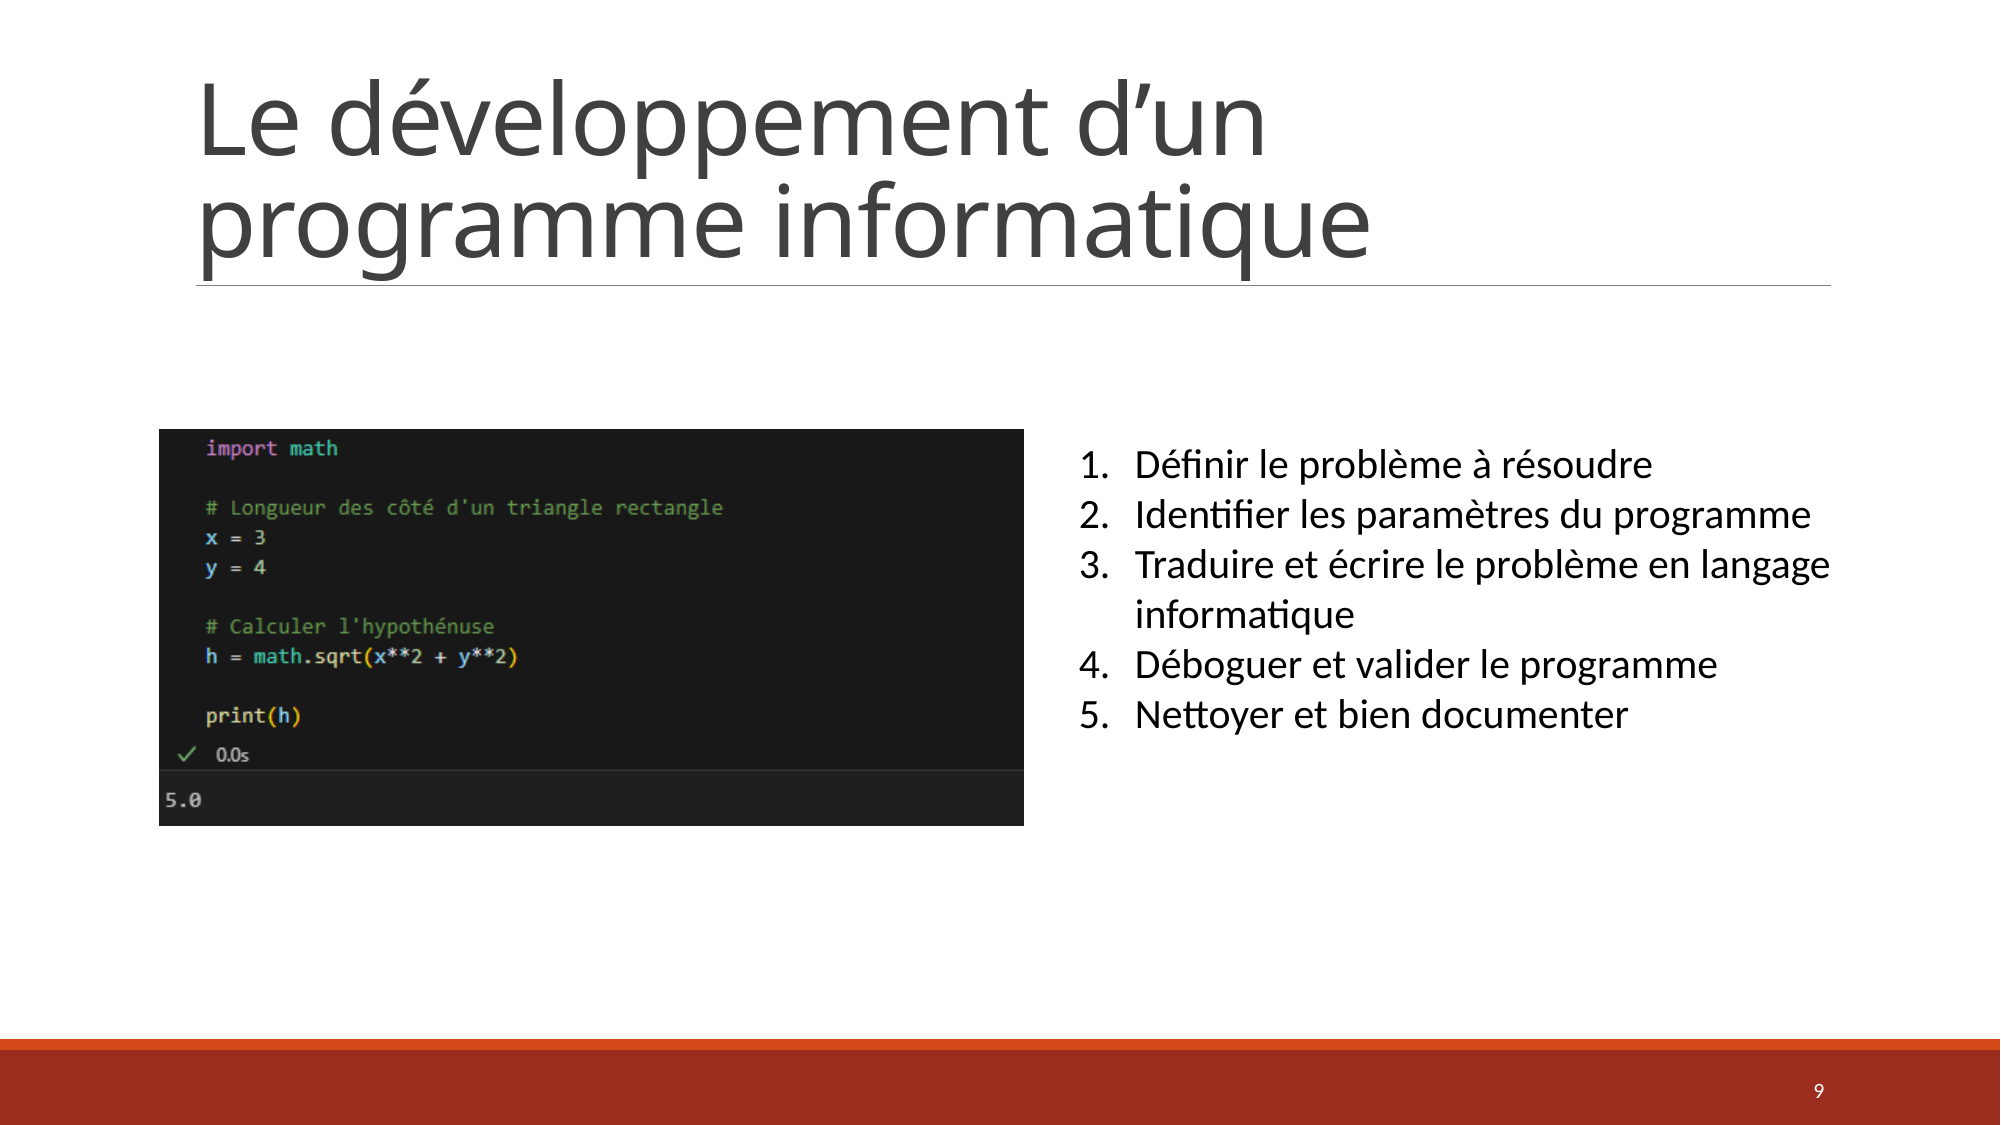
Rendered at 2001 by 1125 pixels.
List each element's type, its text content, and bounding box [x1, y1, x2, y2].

title Le développement d’un programme informatique [180, 47, 1830, 285]
picture [158, 428, 1024, 827]
text_box Définir le problème à résoudre Identifier les paramètres du programme Traduire et écrire le problème en langage informatique Déboguer et valider le programme Nettoyer et bien documenter [1063, 429, 1872, 744]
slide_number 9 [1624, 1059, 1840, 1120]
